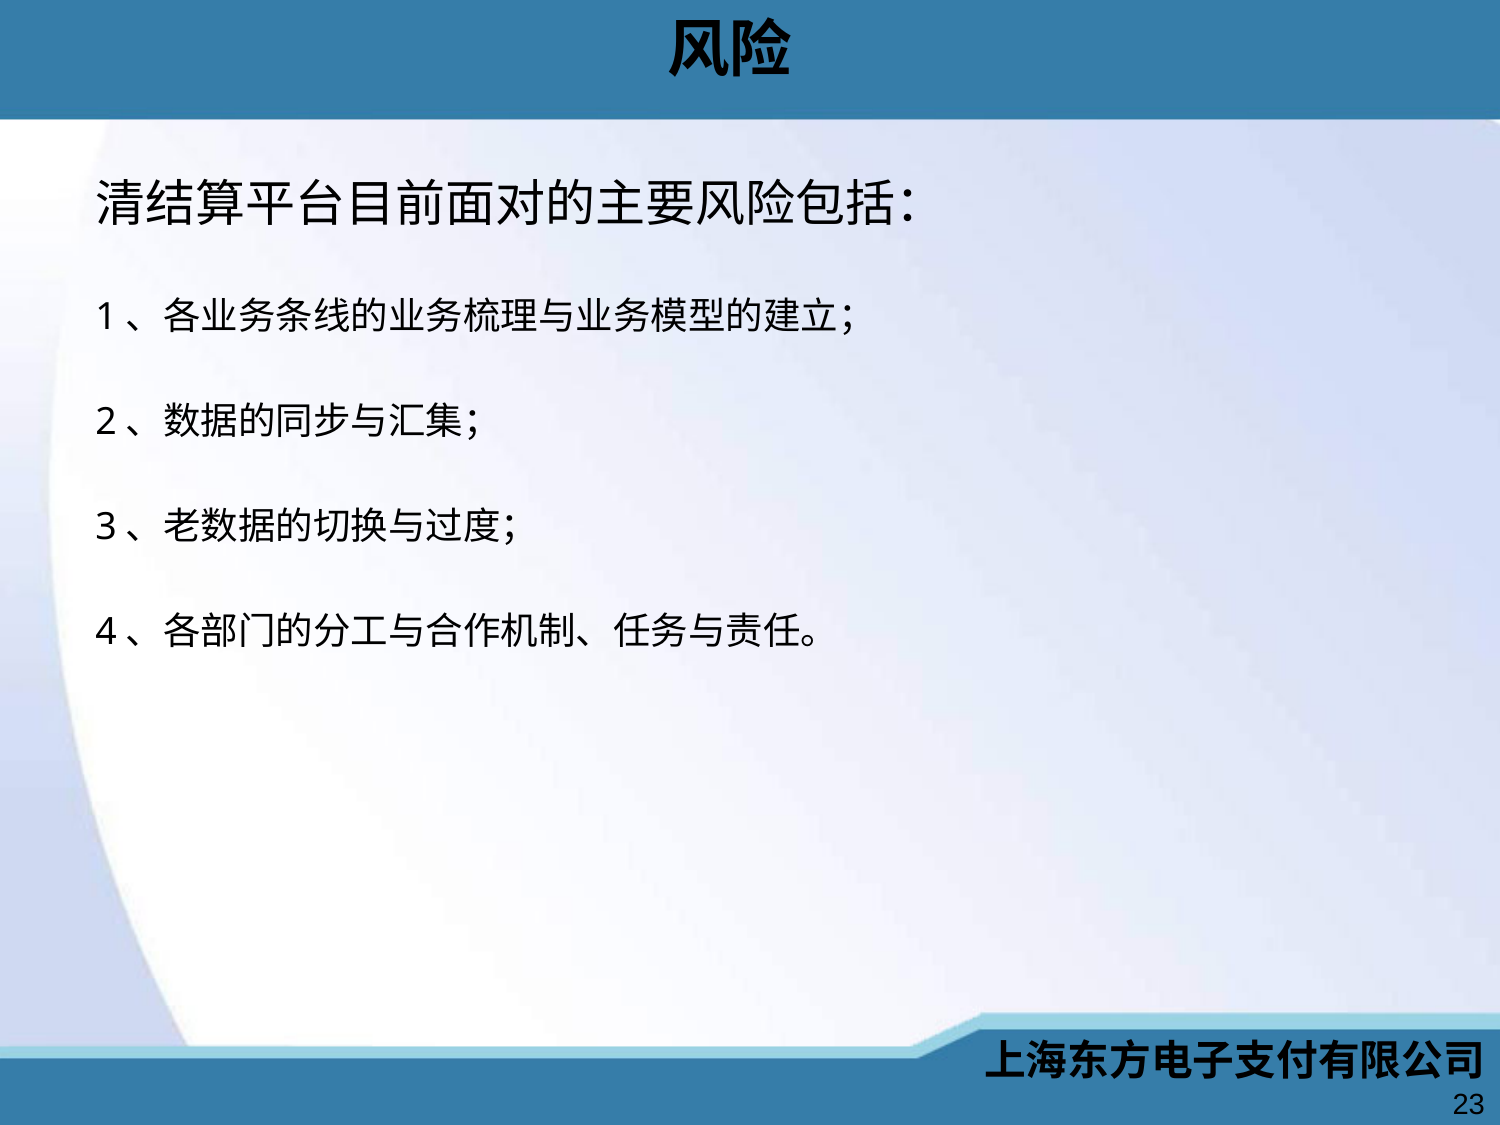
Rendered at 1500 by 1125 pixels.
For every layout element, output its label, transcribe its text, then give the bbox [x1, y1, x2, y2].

picture [0, 0, 1500, 1125]
text_box 上海东方电子支付有限公司 [960, 1042, 1500, 1125]
list 清结算平台目前面对的主要风险包括： 1、各业务条线的业务梳理与业务模型的建立； 2、数据的同步与汇集； 3、老数据的切换与过度； 4、各部门的分工与合作机制、任务与责任。 [79, 163, 1430, 727]
title 风险 [122, 0, 1337, 93]
